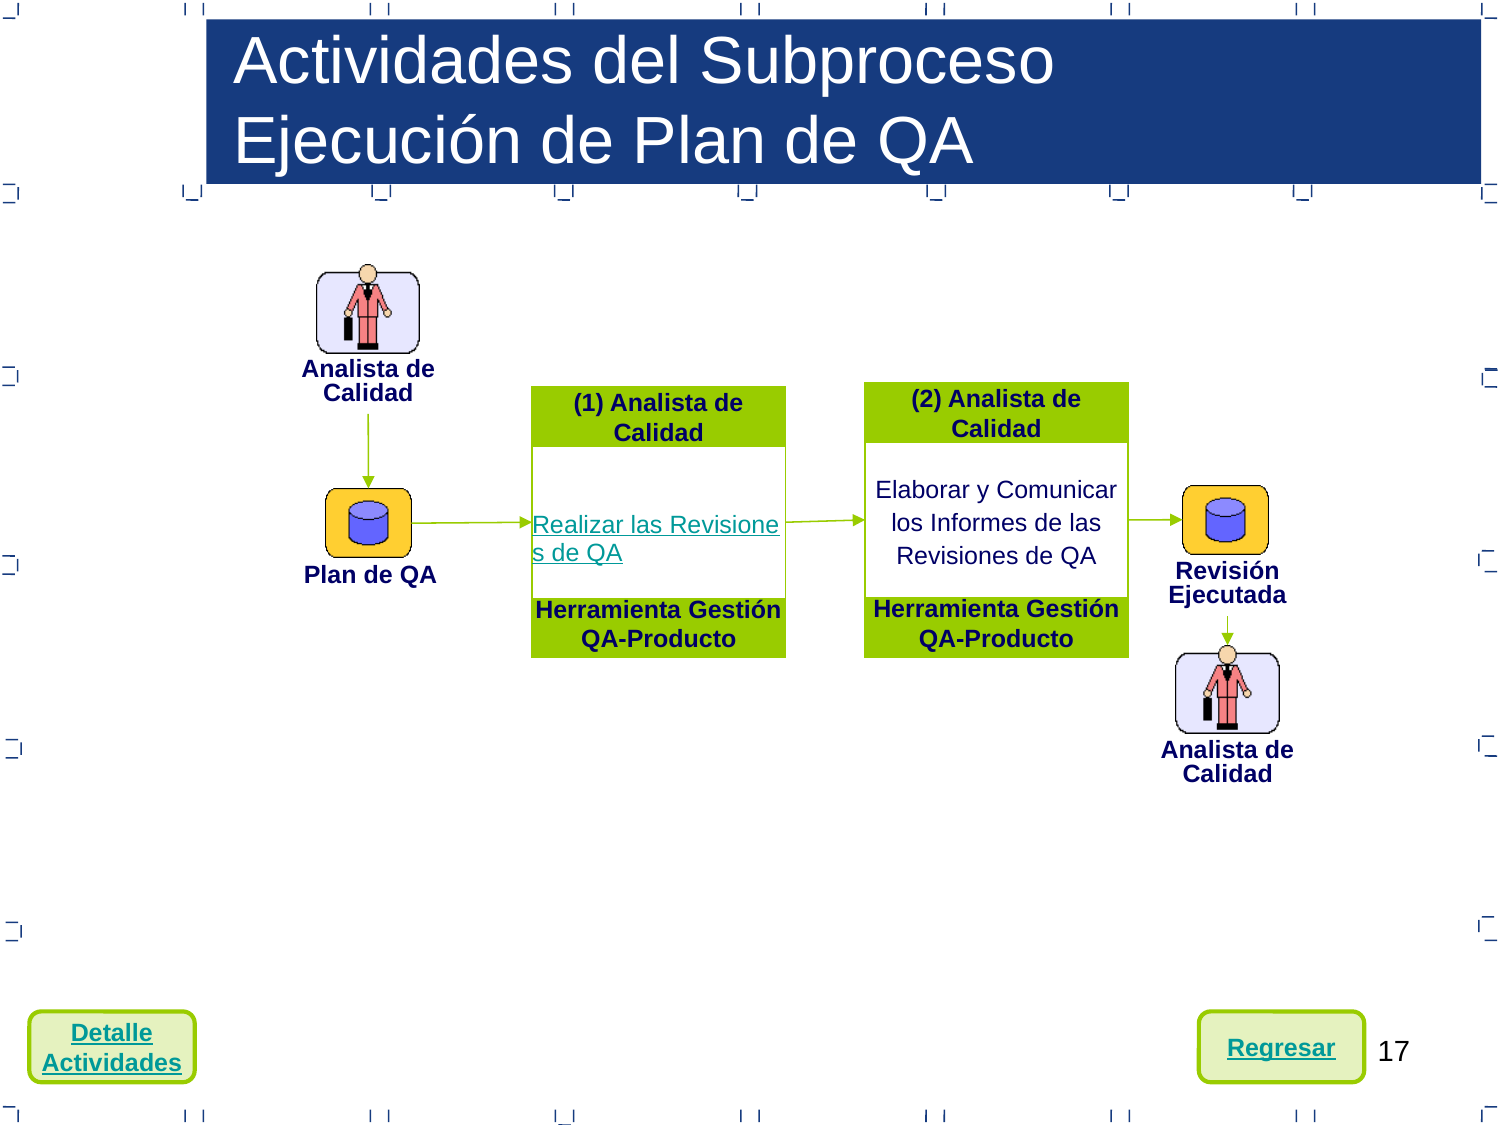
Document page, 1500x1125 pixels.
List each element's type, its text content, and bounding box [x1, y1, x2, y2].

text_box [1136, 484, 1319, 617]
text_box Detalle Actividades [29, 1011, 195, 1083]
text_box Regresar [1198, 1011, 1365, 1083]
text_box Actividades del Subproceso Ejecución de Plan de QA [218, 9, 1468, 185]
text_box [864, 382, 1129, 658]
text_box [791, 519, 859, 523]
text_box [279, 488, 462, 597]
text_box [531, 386, 786, 658]
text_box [277, 264, 460, 415]
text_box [1136, 644, 1319, 796]
